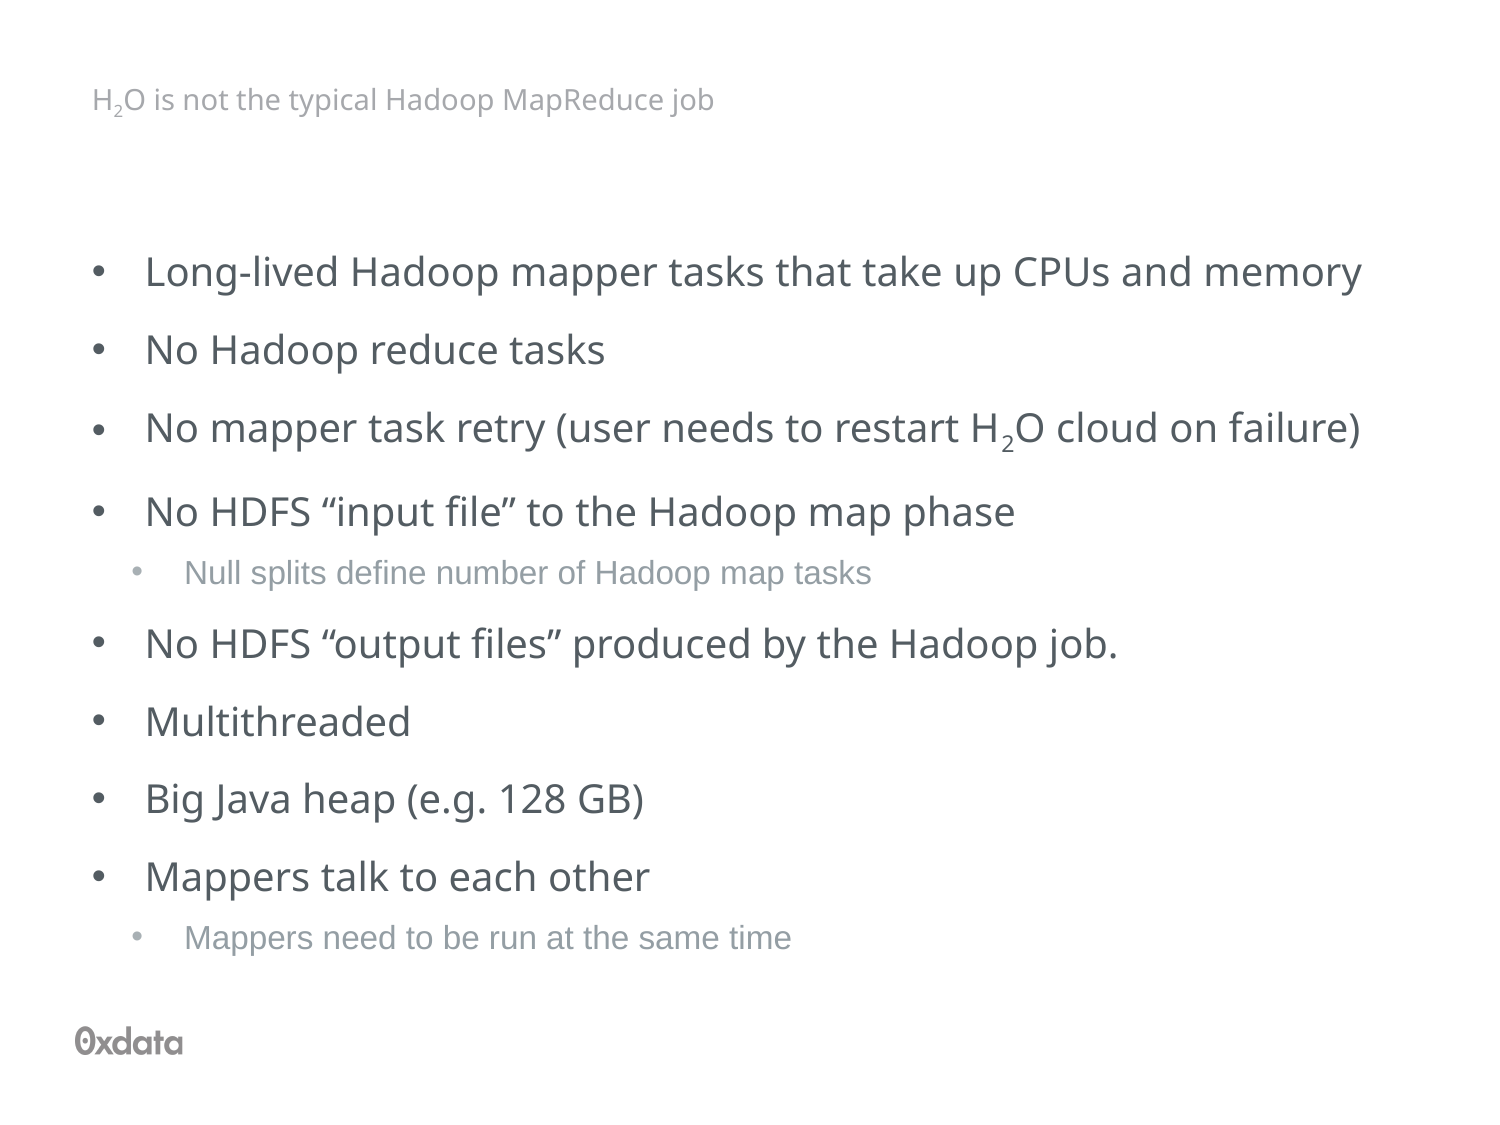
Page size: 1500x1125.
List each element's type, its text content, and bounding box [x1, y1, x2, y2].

list Long-lived Hadoop mapper tasks that take up CPUs and memory No Hadoop reduce tasks No mapper task retry (user needs to restart H2O cloud on failure) No HDFS “input file” to the Hadoop map phase Null splits define number of Hadoop map tasks No HDFS “output files” produced by the Hadoop job. Multithreaded Big Java heap (e.g. 128 GB) Mappers talk to each other Mappers need to be run at the same time [76, 239, 1436, 980]
title H2O is not the typical Hadoop MapReduce job [76, 73, 827, 170]
